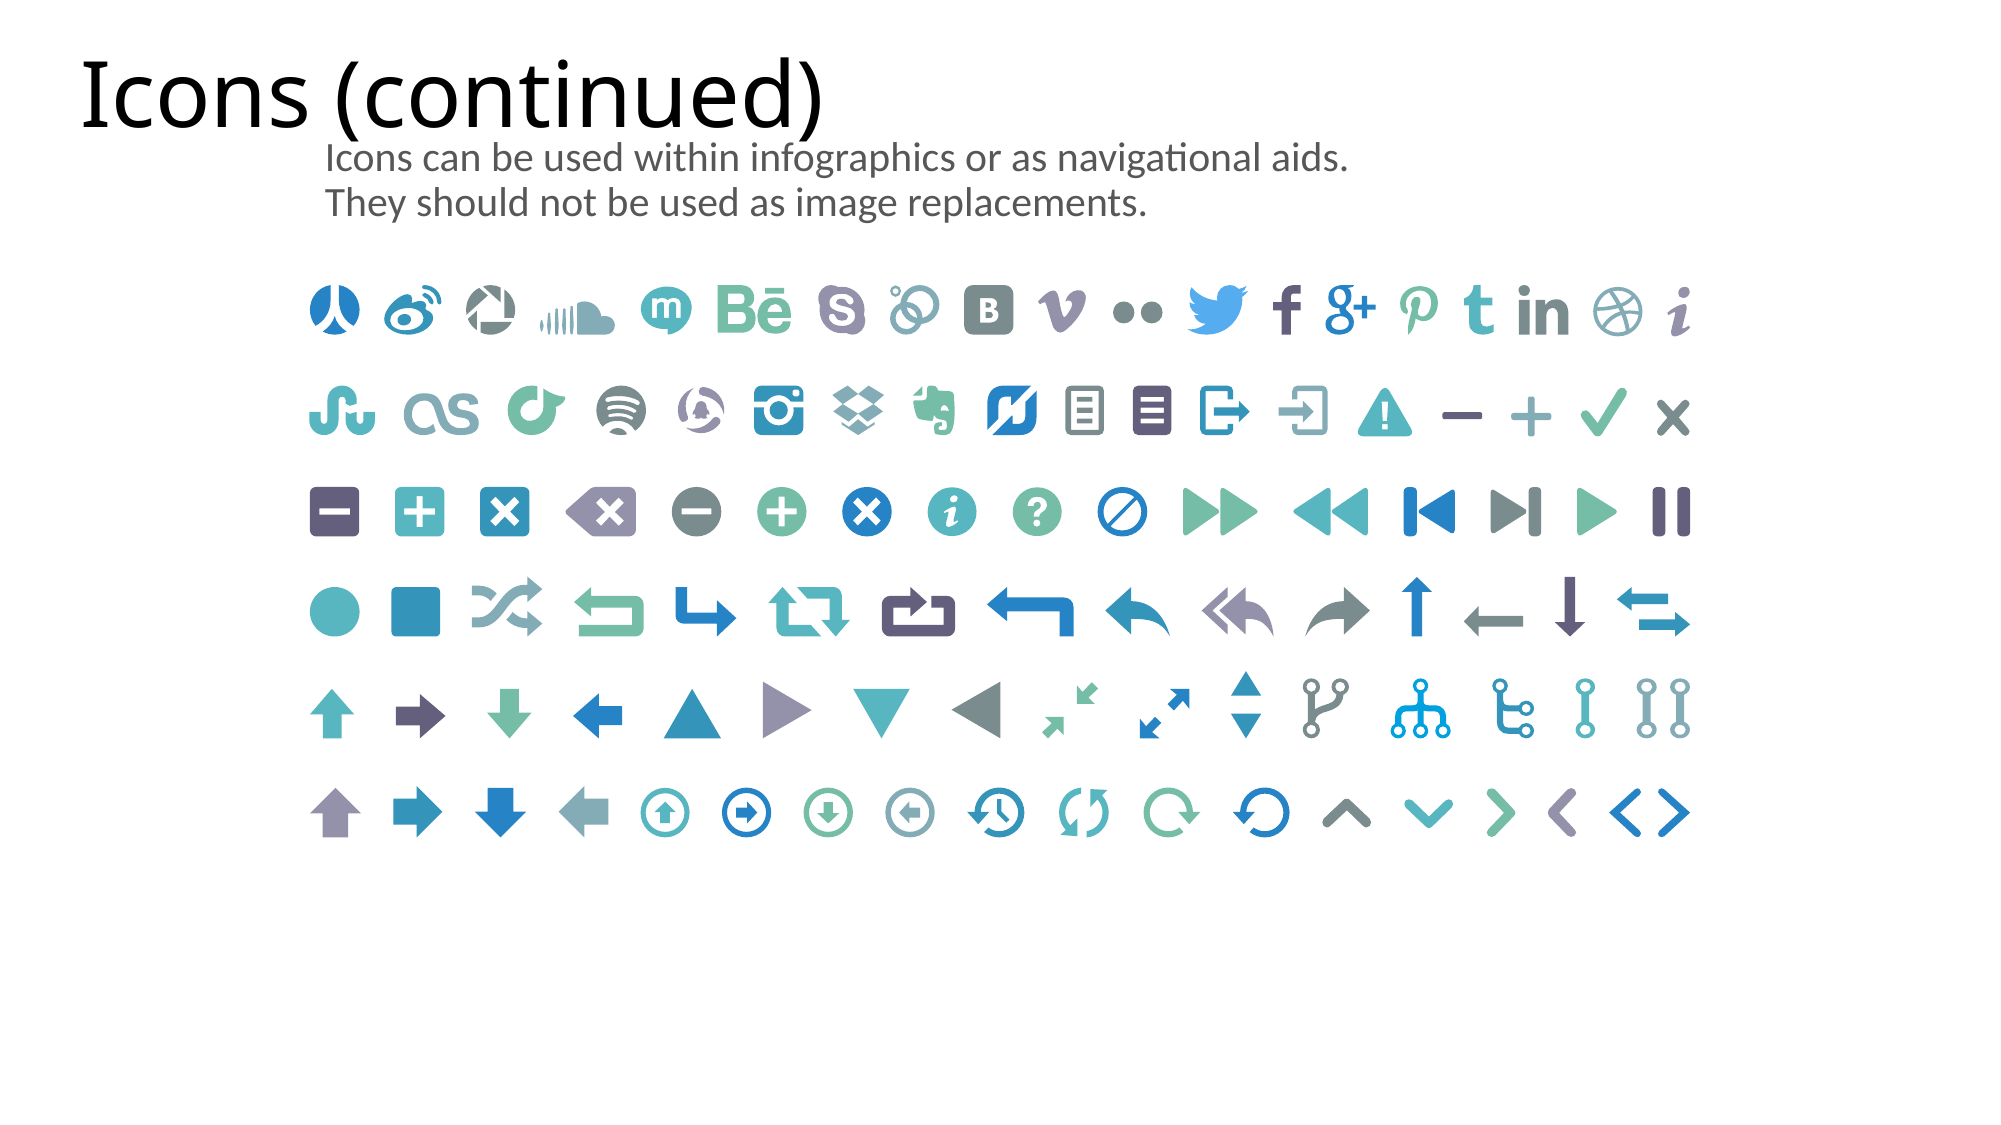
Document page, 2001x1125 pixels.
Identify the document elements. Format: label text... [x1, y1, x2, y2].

text_box [1678, 286, 1690, 298]
text_box [1464, 285, 1494, 335]
list Icons can be used within infographics or as navigational aids. They should not be used as image replacements. [309, 128, 1690, 253]
text_box [754, 385, 804, 402]
text_box [1139, 716, 1162, 739]
text_box [1404, 799, 1454, 829]
text_box [1219, 587, 1274, 637]
text_box [480, 486, 530, 537]
text_box [842, 486, 892, 537]
text_box [506, 611, 543, 637]
text_box [487, 688, 532, 739]
text_box [1293, 487, 1368, 536]
text_box [640, 286, 692, 335]
text_box [1273, 285, 1301, 335]
text_box [881, 587, 956, 637]
text_box [1554, 576, 1586, 637]
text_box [912, 385, 959, 436]
text_box [1076, 682, 1099, 704]
text_box [391, 587, 441, 637]
text_box [1353, 295, 1376, 319]
text_box [345, 411, 375, 436]
text_box [1403, 486, 1417, 537]
text_box [574, 587, 644, 637]
text_box [1609, 788, 1641, 838]
text_box [1390, 678, 1451, 739]
text_box [967, 787, 1025, 838]
text_box [1187, 285, 1249, 335]
text_box [1042, 716, 1064, 739]
text_box [309, 587, 360, 637]
text_box [671, 486, 722, 537]
title Icons (continued) [80, 48, 1920, 126]
text_box [1132, 385, 1172, 436]
text_box [1086, 789, 1109, 838]
text_box [1065, 385, 1104, 436]
text_box [609, 428, 628, 436]
text_box [474, 787, 527, 838]
text_box [1575, 678, 1596, 739]
text_box [1357, 387, 1413, 437]
text_box [1667, 304, 1691, 337]
text_box [1528, 486, 1542, 537]
text_box [803, 787, 853, 838]
text_box [885, 787, 935, 838]
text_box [1518, 285, 1569, 335]
text_box [483, 285, 501, 303]
text_box [818, 285, 866, 335]
text_box [1418, 489, 1455, 534]
text_box [1113, 301, 1135, 324]
text_box [577, 301, 615, 335]
text_box [1401, 576, 1432, 637]
text_box [1325, 285, 1354, 335]
text_box [1038, 290, 1086, 333]
text_box [1059, 787, 1082, 837]
text_box [422, 285, 442, 305]
text_box [692, 401, 710, 419]
text_box [1292, 385, 1328, 436]
text_box [1656, 399, 1690, 436]
text_box [1577, 487, 1617, 536]
text_box [992, 390, 1037, 436]
text_box [558, 786, 609, 838]
text_box [677, 388, 694, 422]
text_box [504, 289, 516, 318]
text_box [1490, 489, 1527, 534]
text_box [1639, 612, 1691, 637]
text_box [403, 393, 479, 436]
text_box [1012, 487, 1062, 537]
text_box [768, 587, 822, 637]
text_box [554, 308, 559, 335]
text_box [762, 681, 812, 739]
text_box [1140, 301, 1163, 324]
text_box [1201, 587, 1228, 635]
text_box [1143, 787, 1201, 838]
text_box [1442, 412, 1483, 420]
text_box [539, 319, 544, 332]
text_box [1230, 671, 1262, 696]
text_box [927, 487, 977, 537]
text_box [309, 486, 360, 537]
text_box [596, 385, 647, 431]
text_box [562, 308, 566, 335]
text_box [964, 285, 1014, 335]
text_box [757, 297, 791, 334]
text_box [1463, 606, 1524, 637]
text_box [569, 305, 574, 335]
text_box [663, 688, 722, 739]
text_box [395, 486, 445, 537]
text_box [1511, 396, 1552, 437]
text_box [1547, 788, 1577, 837]
text_box [1580, 387, 1627, 437]
text_box [467, 310, 477, 331]
text_box [675, 587, 737, 637]
text_box [1670, 678, 1690, 739]
text_box [1593, 286, 1643, 337]
text_box [853, 688, 910, 739]
text_box [1213, 400, 1250, 423]
text_box [1278, 400, 1314, 423]
text_box [1097, 486, 1148, 537]
text_box [717, 285, 756, 333]
text_box [698, 386, 725, 415]
text_box [832, 385, 885, 422]
text_box [1200, 385, 1234, 436]
text_box [1636, 678, 1657, 739]
text_box [1616, 587, 1669, 611]
text_box [841, 419, 875, 436]
text_box [507, 385, 566, 436]
text_box [322, 316, 347, 335]
text_box [1232, 787, 1290, 838]
text_box [309, 385, 357, 436]
text_box [1400, 286, 1438, 335]
text_box [890, 285, 940, 335]
text_box [1305, 587, 1370, 637]
text_box [309, 285, 331, 326]
text_box [338, 285, 360, 326]
text_box [769, 401, 788, 420]
text_box [685, 416, 721, 434]
text_box [757, 486, 807, 537]
text_box [547, 312, 551, 335]
text_box [471, 576, 543, 628]
text_box [1492, 678, 1535, 739]
text_box [565, 486, 636, 537]
text_box [1658, 788, 1691, 838]
text_box [1302, 678, 1349, 739]
text_box [765, 287, 785, 294]
text_box [466, 287, 488, 315]
text_box [987, 385, 1032, 430]
text_box [754, 407, 804, 436]
text_box [1486, 788, 1516, 837]
text_box [640, 787, 690, 838]
text_box [1322, 798, 1372, 828]
text_box [393, 786, 443, 838]
text_box [309, 688, 355, 739]
text_box [309, 787, 362, 838]
text_box [480, 321, 513, 335]
text_box [796, 587, 851, 637]
text_box [1183, 487, 1258, 536]
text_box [1652, 486, 1691, 537]
text_box [1167, 688, 1190, 711]
text_box [721, 787, 772, 838]
text_box [573, 693, 623, 739]
text_box [1230, 713, 1262, 739]
text_box [1105, 587, 1170, 637]
text_box [986, 587, 1074, 637]
text_box [395, 693, 446, 739]
text_box [384, 294, 434, 335]
text_box [951, 681, 1001, 739]
